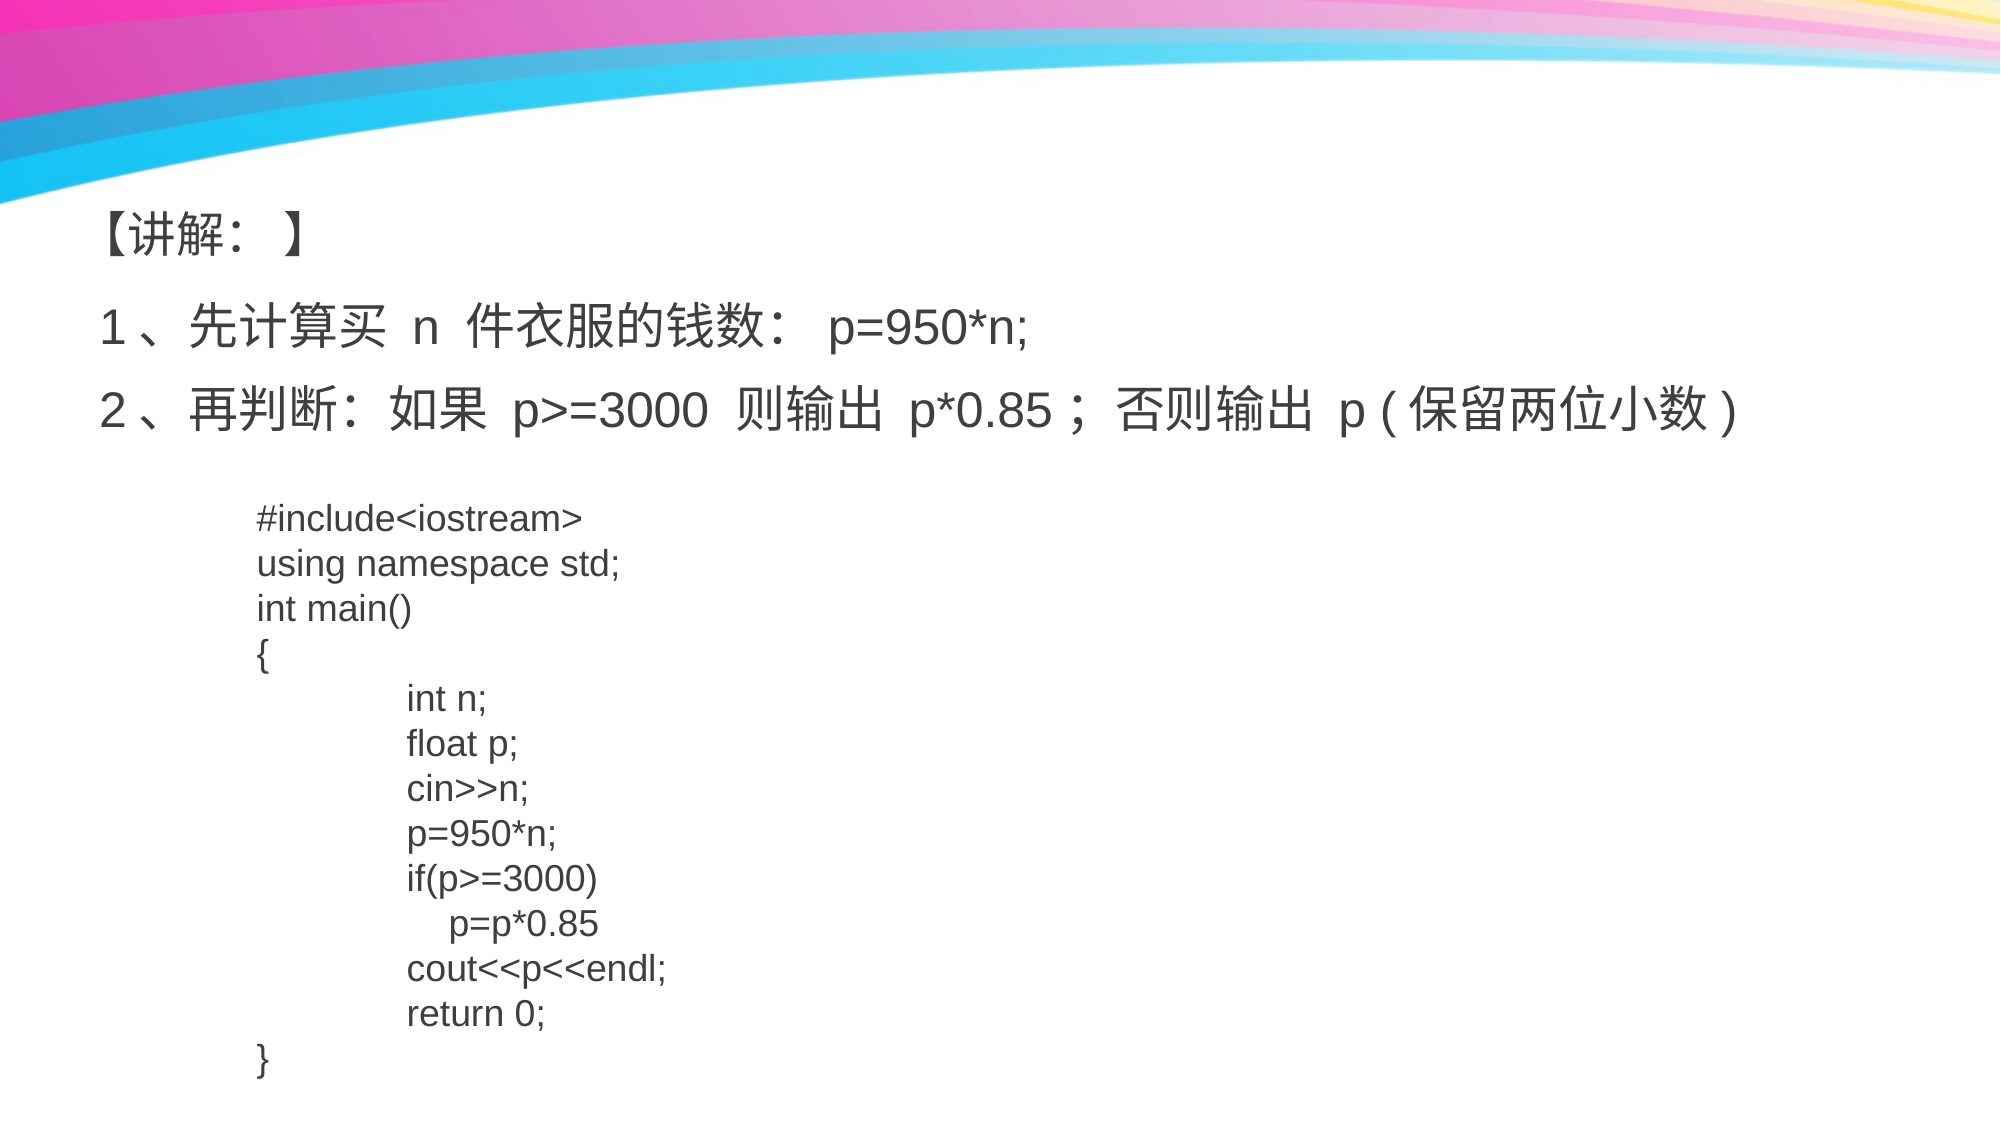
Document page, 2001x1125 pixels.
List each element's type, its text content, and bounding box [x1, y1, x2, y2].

text_box 1、先计算买 n 件衣服的钱数：p=950*n; [84, 294, 1939, 377]
text_box 2、再判断：如果 p>=3000 则输出 p*0.85；否则输出 p (保留两位小数) [84, 377, 1939, 598]
list 【讲解： 】 [63, 203, 1789, 272]
picture [0, 0, 2000, 637]
text_box #include<iostream> using namespace std; int main() { int n; float p; cin>>n; p=950*n; if(p>=3000) p=p*0.85 cout<<p<<endl; return 0; } [241, 487, 1242, 1087]
